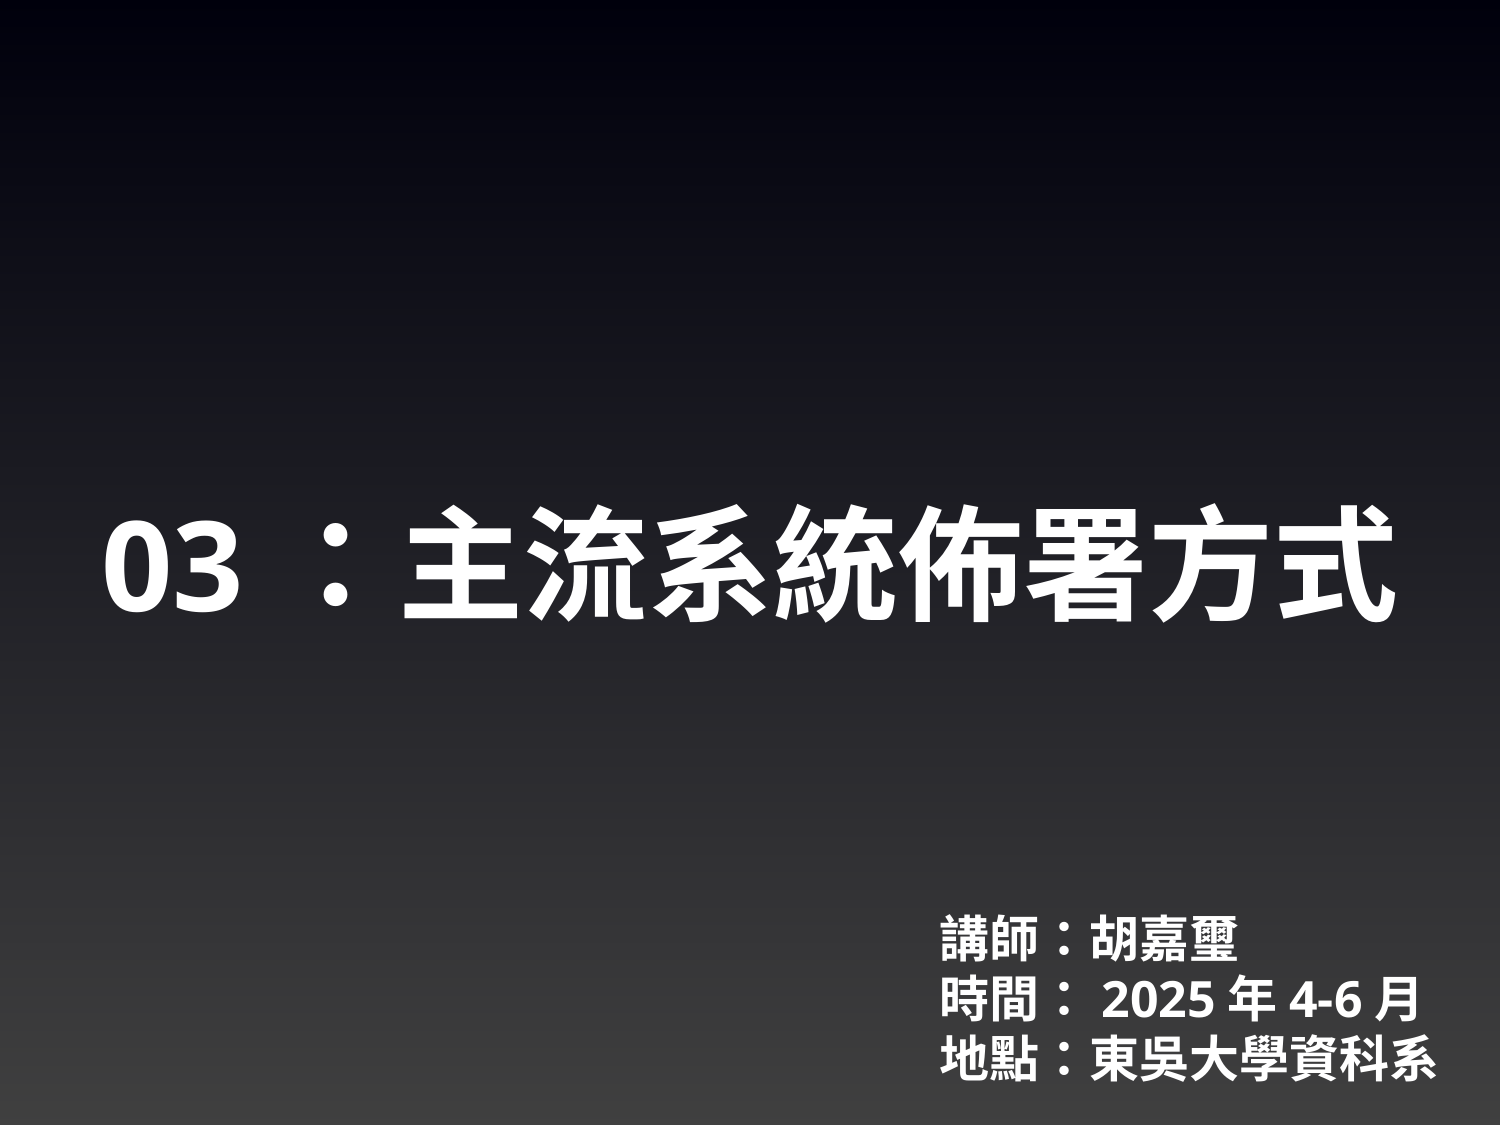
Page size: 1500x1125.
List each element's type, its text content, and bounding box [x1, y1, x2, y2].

text_box 03：主流系統佈署方式 [74, 479, 1426, 644]
text_box 講師：胡嘉璽 時間：2025年4-6月 地點：東吳大學資科系 [924, 899, 1500, 1095]
